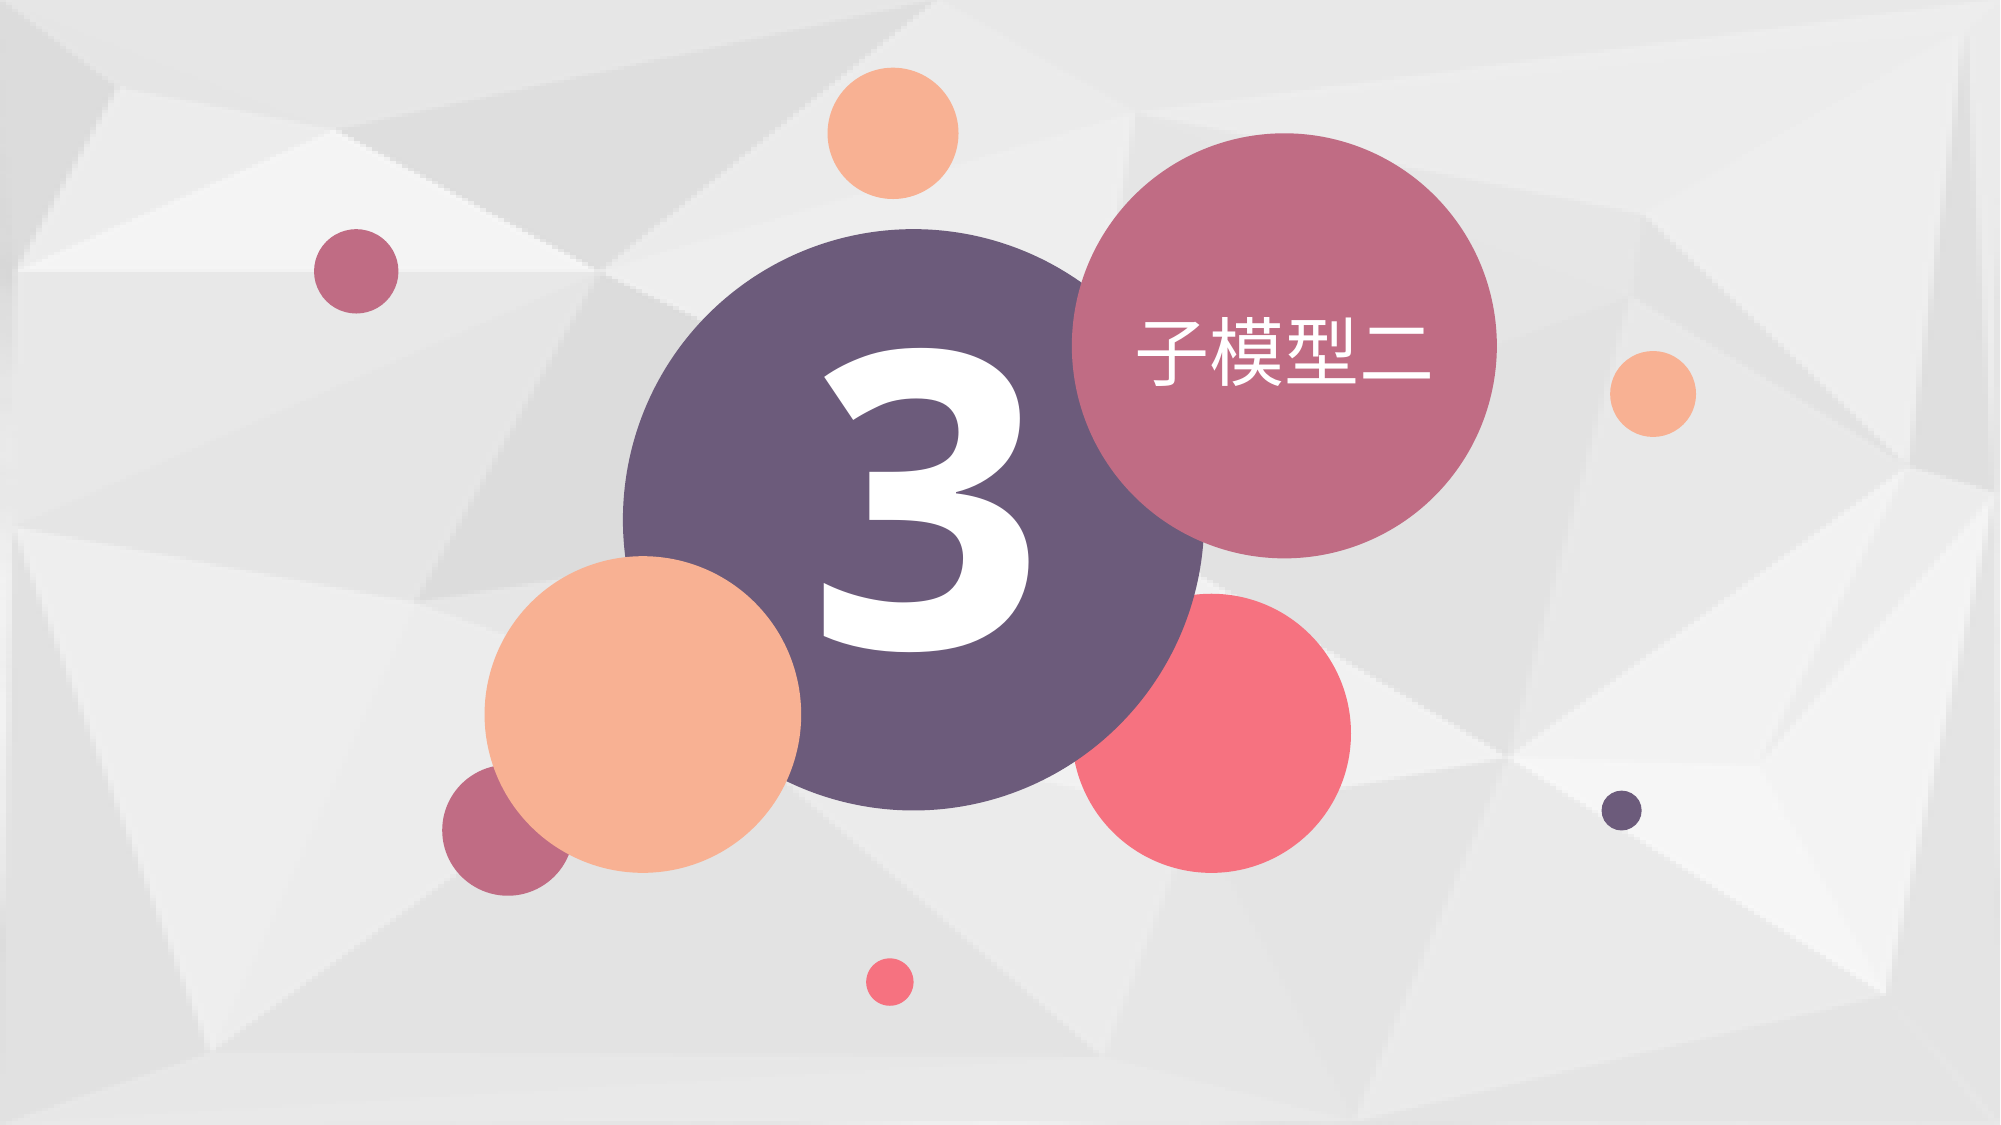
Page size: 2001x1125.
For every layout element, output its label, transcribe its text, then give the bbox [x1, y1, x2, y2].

text_box 3 [793, 227, 1061, 740]
text_box [787, 269, 1204, 811]
text_box [442, 766, 569, 896]
text_box [1075, 593, 1352, 873]
text_box 子模型二 [1119, 297, 1450, 403]
text_box [1601, 790, 1642, 831]
text_box [827, 67, 959, 200]
text_box [484, 556, 800, 873]
text_box [1071, 133, 1497, 559]
text_box [314, 229, 399, 314]
picture [0, 0, 2001, 1125]
text_box [1610, 351, 1697, 437]
text_box [622, 255, 793, 661]
text_box [866, 958, 914, 1006]
